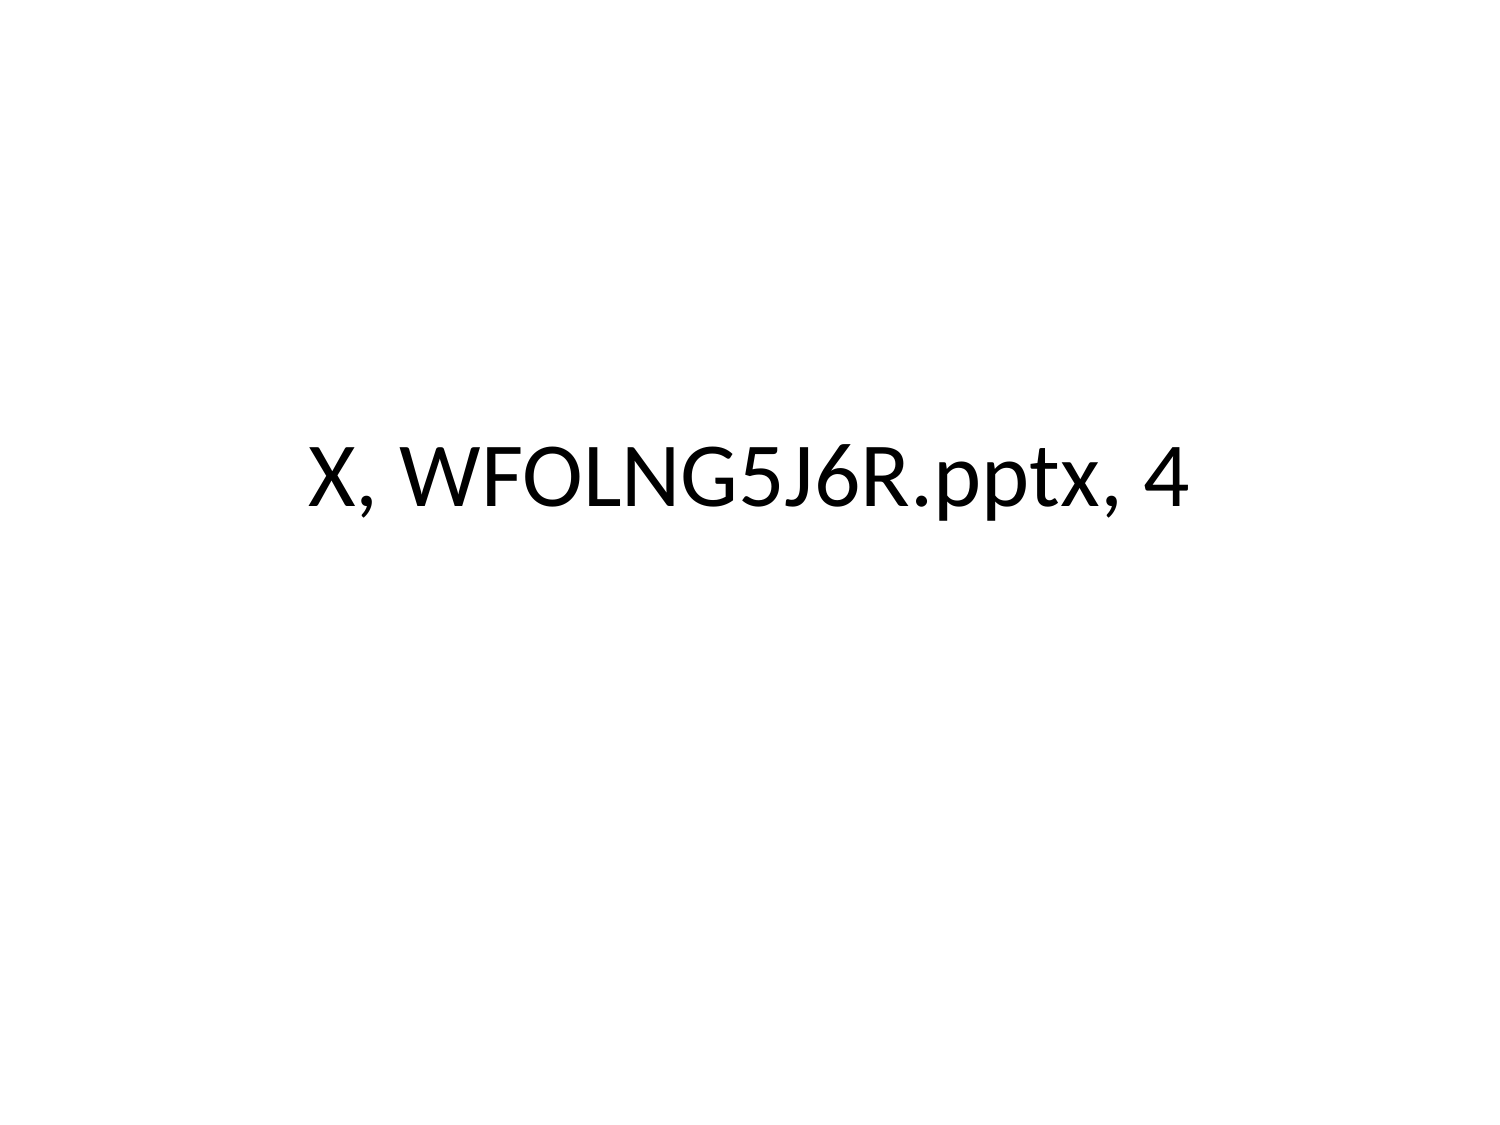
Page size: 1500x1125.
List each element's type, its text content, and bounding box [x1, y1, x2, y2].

title X, WFOLNG5J6R.pptx, 4 [112, 349, 1388, 591]
